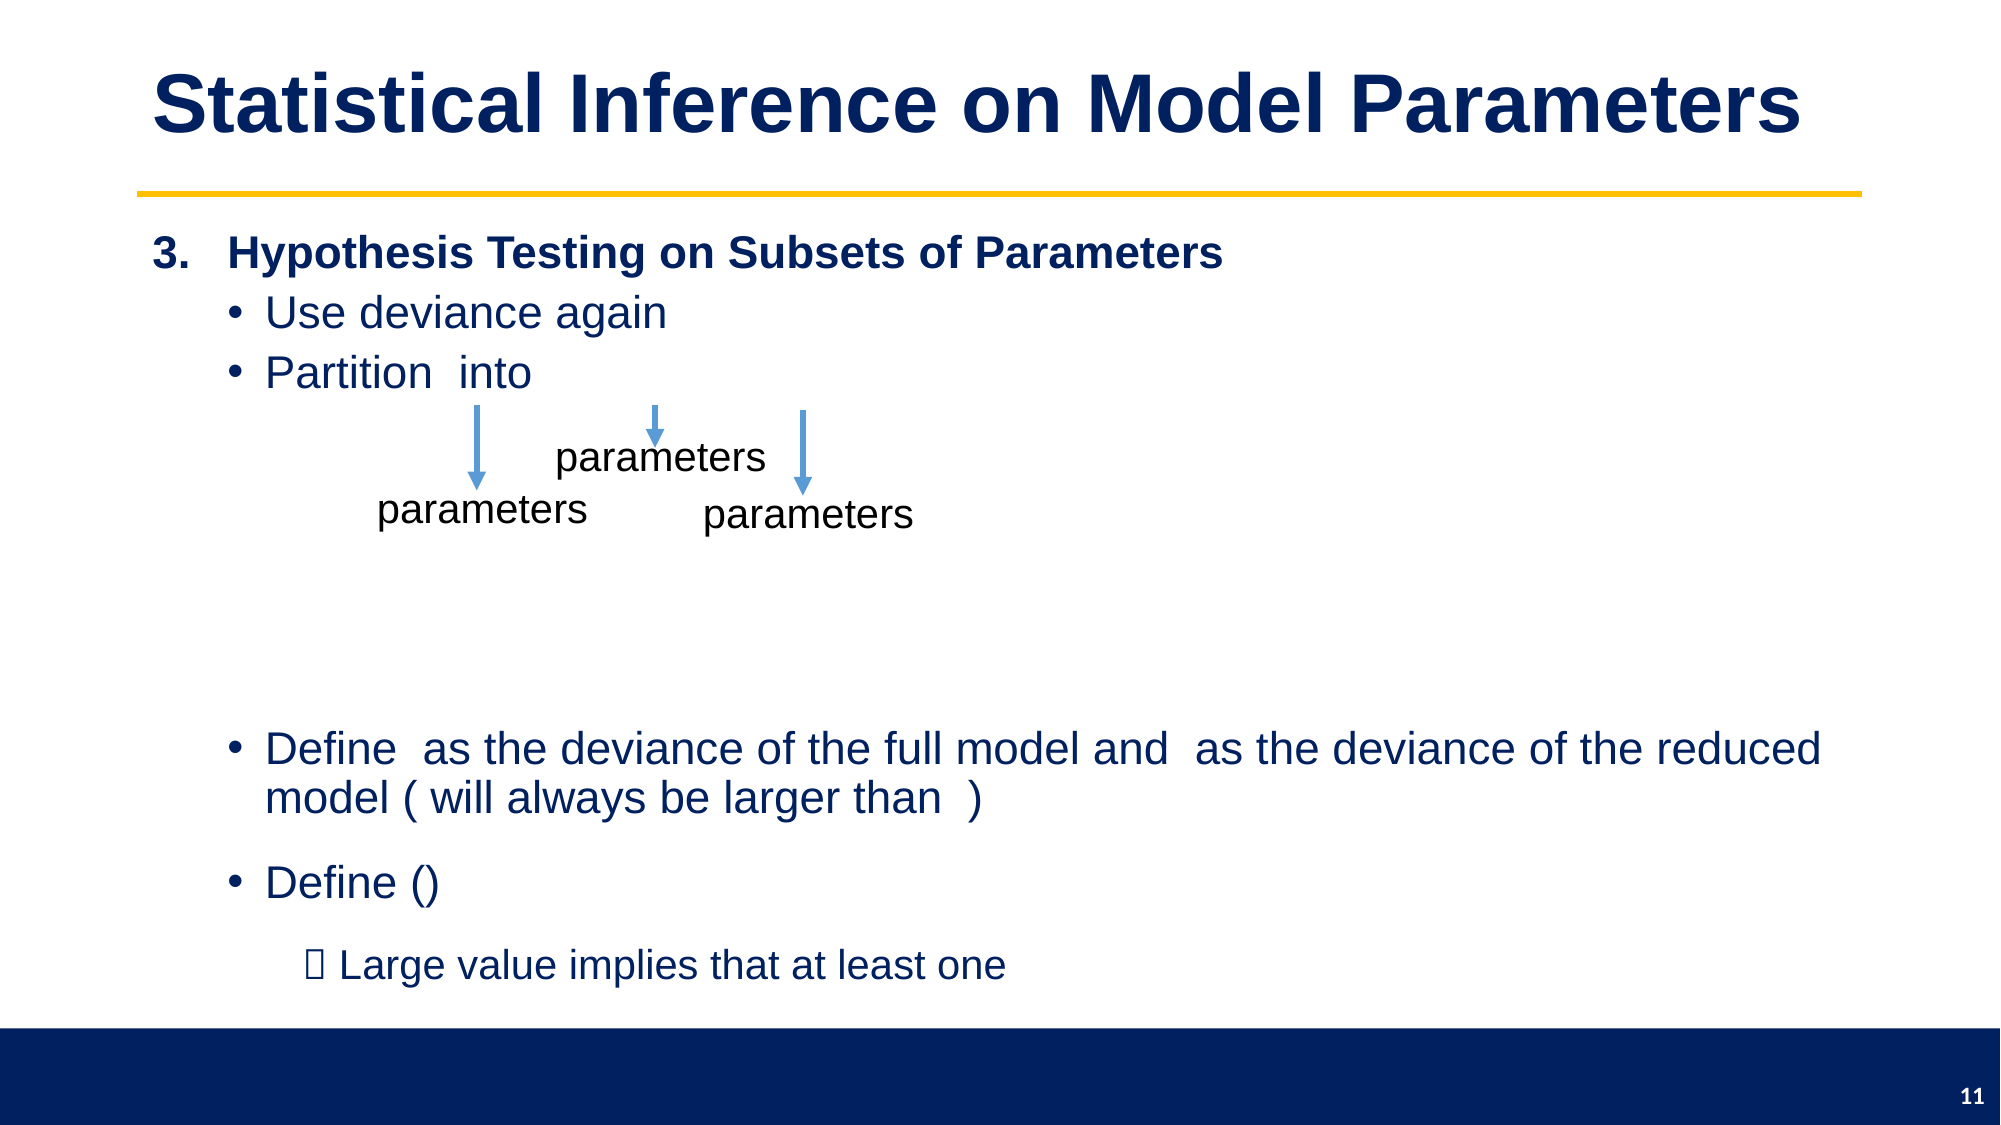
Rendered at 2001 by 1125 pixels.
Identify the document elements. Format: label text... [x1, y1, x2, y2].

slide_number 11 [1550, 1065, 2000, 1125]
title Statistical Inference on Model Parameters [137, 0, 1863, 211]
